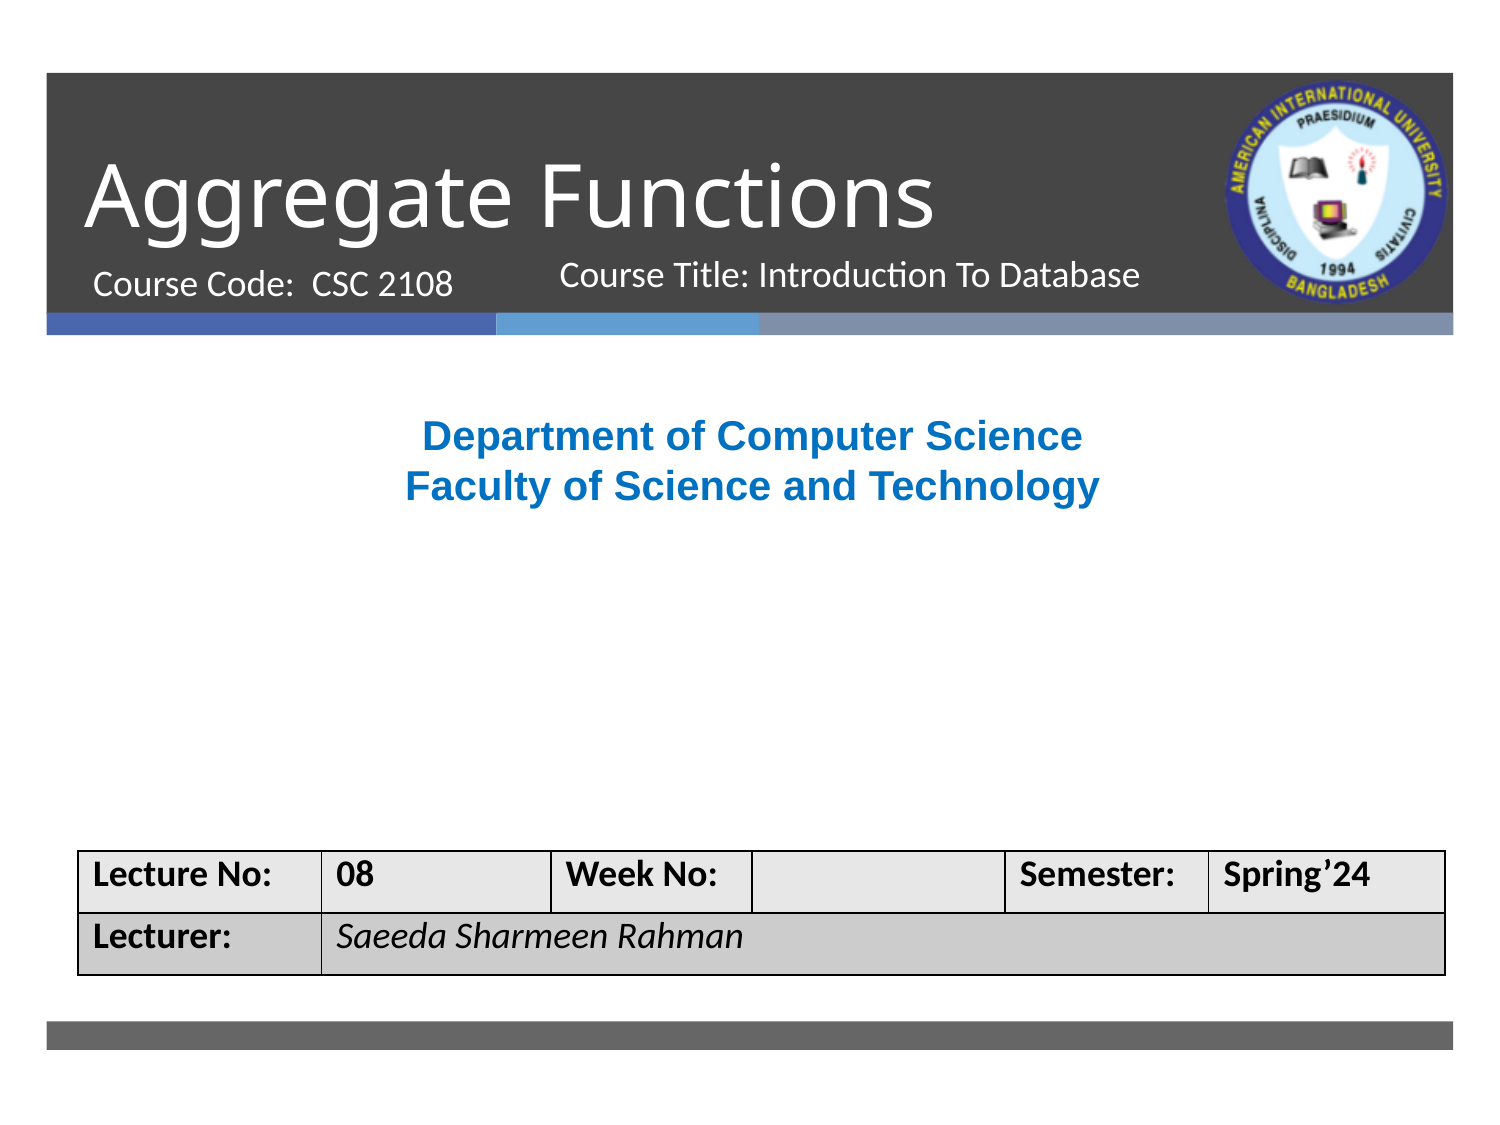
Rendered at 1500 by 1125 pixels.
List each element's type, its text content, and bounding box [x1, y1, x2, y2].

table_header Week No: [552, 852, 751, 912]
table_header 08 [322, 852, 550, 912]
text_box Department of Computer Science Faculty of Science and Technology [12, 401, 1493, 517]
title Aggregate Functions [69, 73, 1351, 253]
picture [1228, 75, 1454, 310]
table_header Semester: [1006, 852, 1208, 912]
table_header [753, 852, 1004, 912]
subtitle Course Code: CSC 2108 [78, 251, 536, 331]
table_cell Saeeda Sharmeen Rahman [322, 914, 1444, 974]
text_box Course Title: Introduction To Database [544, 252, 1228, 332]
table_cell Lecturer: [79, 914, 321, 974]
table_header Lecture No: [79, 852, 321, 912]
table_header Spring’24 [1209, 852, 1444, 912]
